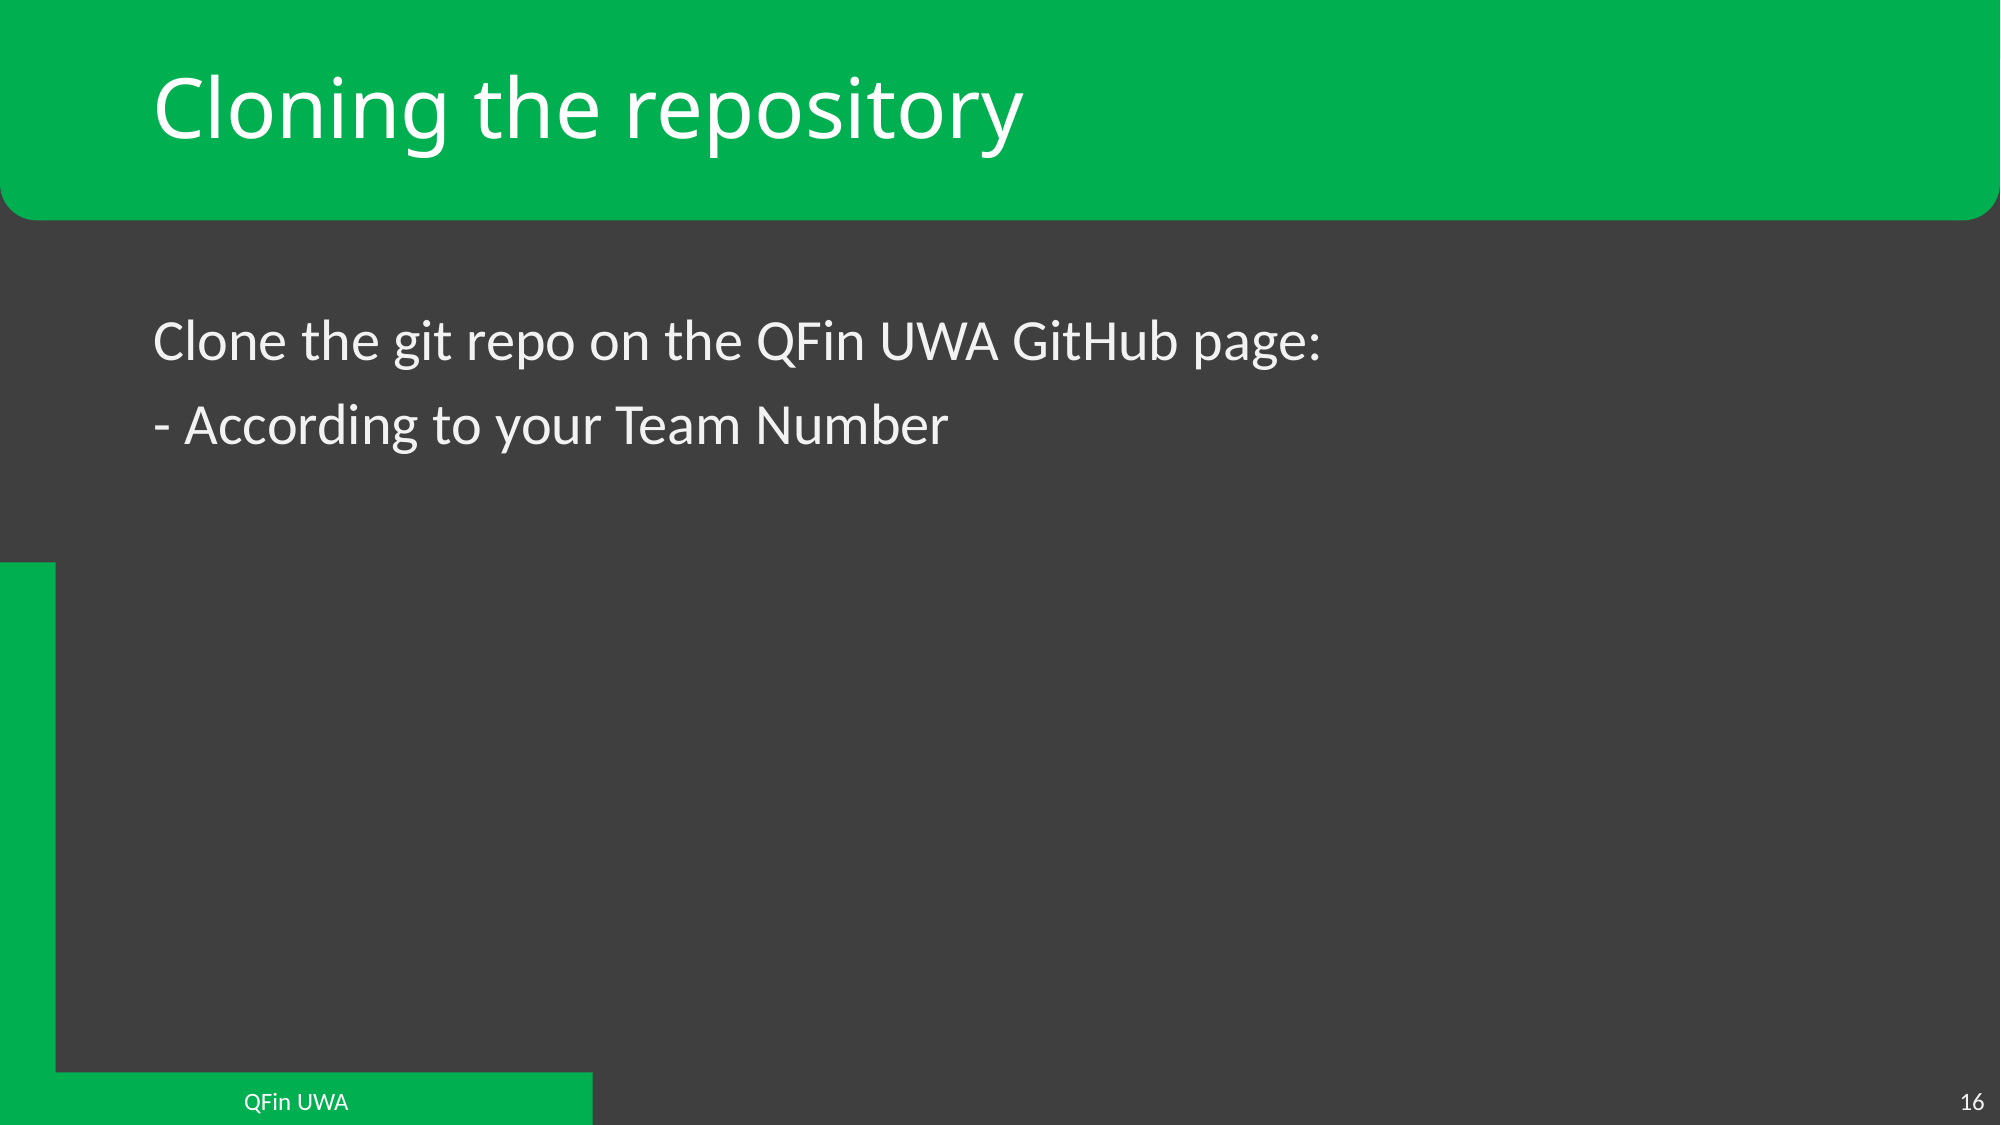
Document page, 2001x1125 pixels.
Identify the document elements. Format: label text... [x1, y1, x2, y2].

list Clone the git repo on the QFin UWA GitHub page: - According to your Team Number [138, 303, 1864, 1002]
title Cloning the repository [137, 3, 1863, 221]
